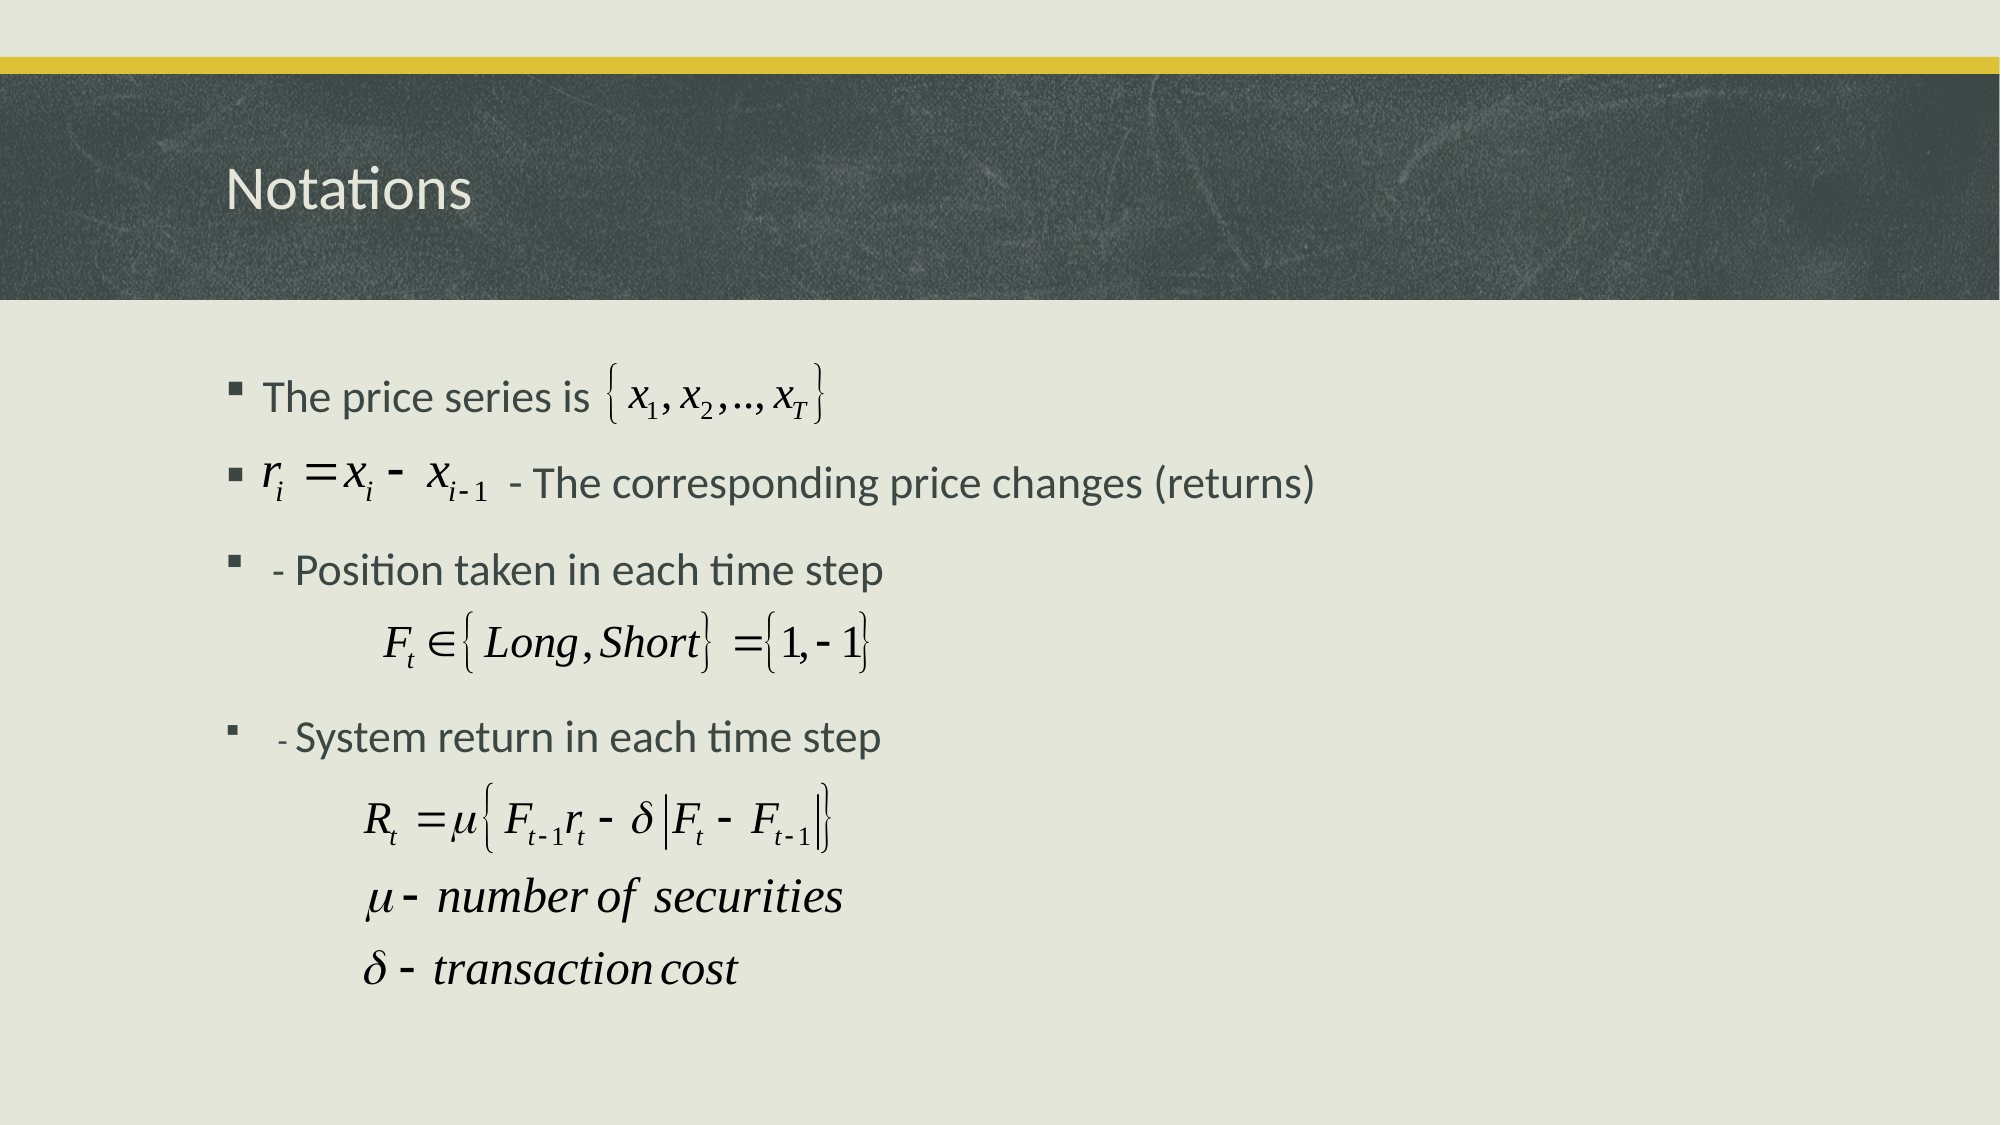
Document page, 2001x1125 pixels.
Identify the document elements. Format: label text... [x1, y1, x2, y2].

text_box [601, 359, 841, 435]
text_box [253, 436, 497, 514]
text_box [355, 940, 749, 1006]
picture [0, 74, 2000, 300]
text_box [374, 607, 888, 684]
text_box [355, 866, 853, 933]
title Notations [210, 76, 1790, 300]
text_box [355, 780, 848, 864]
